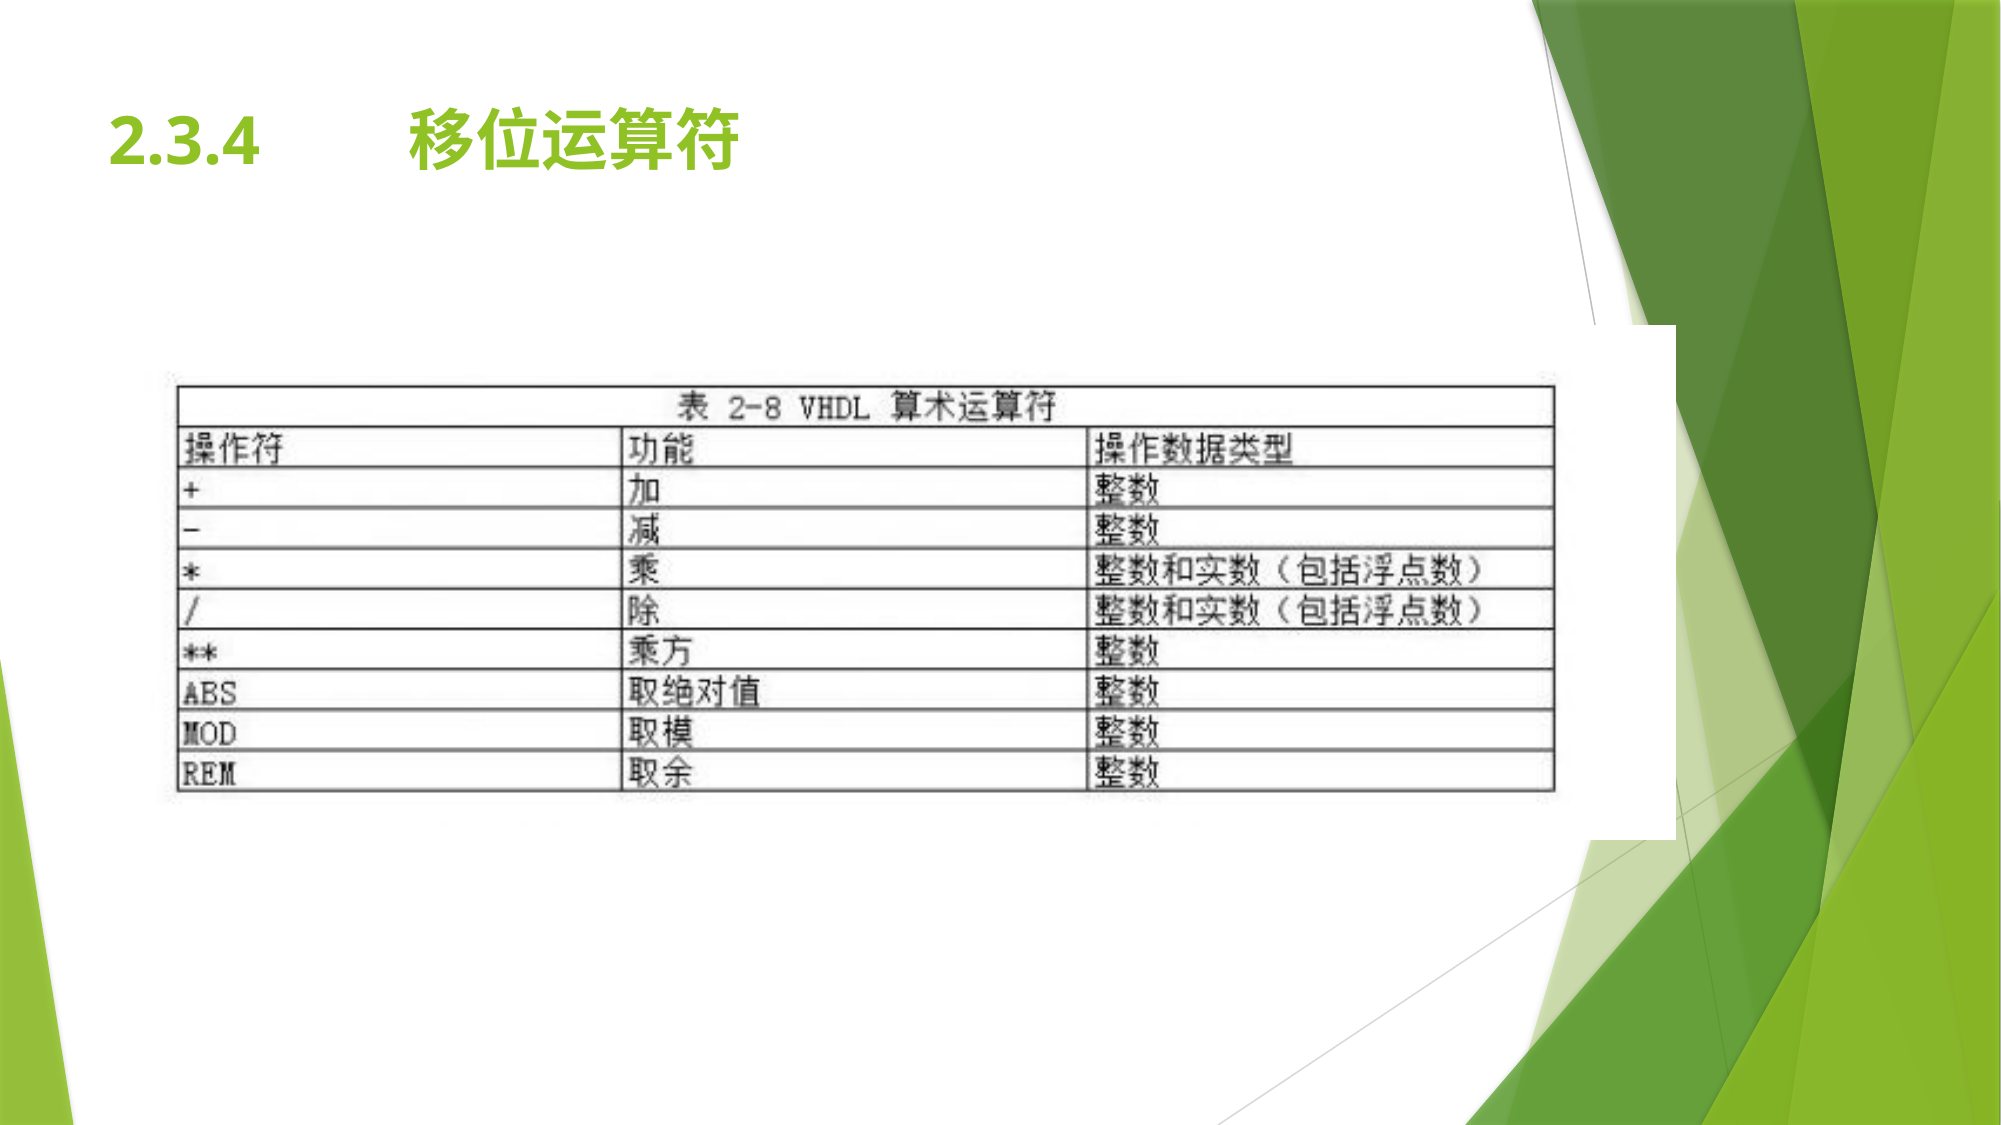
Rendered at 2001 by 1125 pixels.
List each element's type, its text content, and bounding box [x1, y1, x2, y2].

text_box 2.3.4 移位运算符 [93, 90, 1033, 278]
picture [93, 324, 1677, 840]
